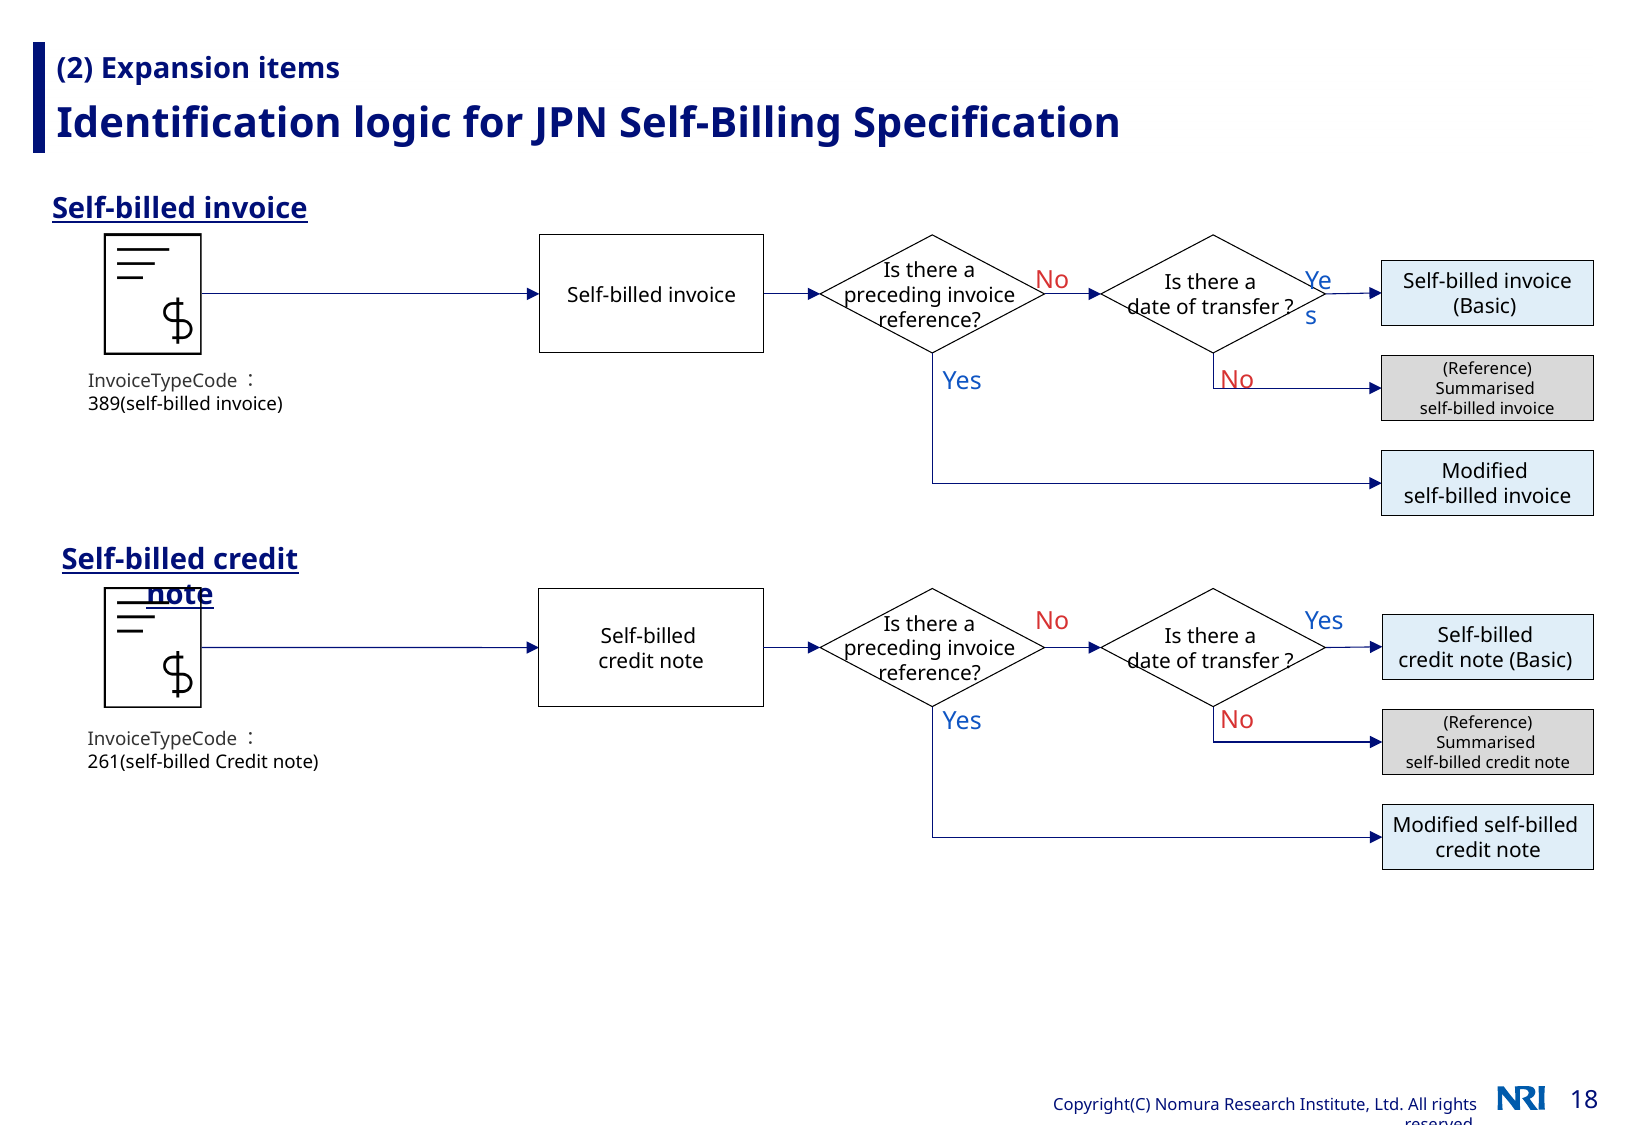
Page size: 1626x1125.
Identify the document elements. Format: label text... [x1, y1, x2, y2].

title (2) Expansion items [33, 40, 1593, 90]
text_box (Reference) Summarised self-billed invoice [1381, 355, 1594, 421]
text_box Yes [927, 351, 997, 403]
text_box No [1223, 350, 1270, 401]
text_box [18, 532, 1594, 870]
list Identification logic for JPN Self-Billing Specification [33, 90, 1593, 153]
text_box Is there a date of transfer ? [1223, 239, 1290, 349]
text_box Self-billed invoice [539, 234, 764, 353]
text_box No [1020, 250, 1085, 302]
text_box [1279, 286, 1315, 455]
picture [103, 233, 202, 355]
text_box Modified self-billed invoice [1381, 450, 1594, 516]
text_box Yes [1290, 250, 1359, 338]
text_box Self-billed invoice [34, 182, 327, 233]
text_box Self-billed invoice (Basic) [1381, 260, 1594, 326]
text_box Is there a preceding invoice reference? [820, 234, 1031, 351]
text_box InvoiceTypeCode： 389(self-billed invoice) [73, 361, 298, 422]
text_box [1091, 193, 1223, 532]
